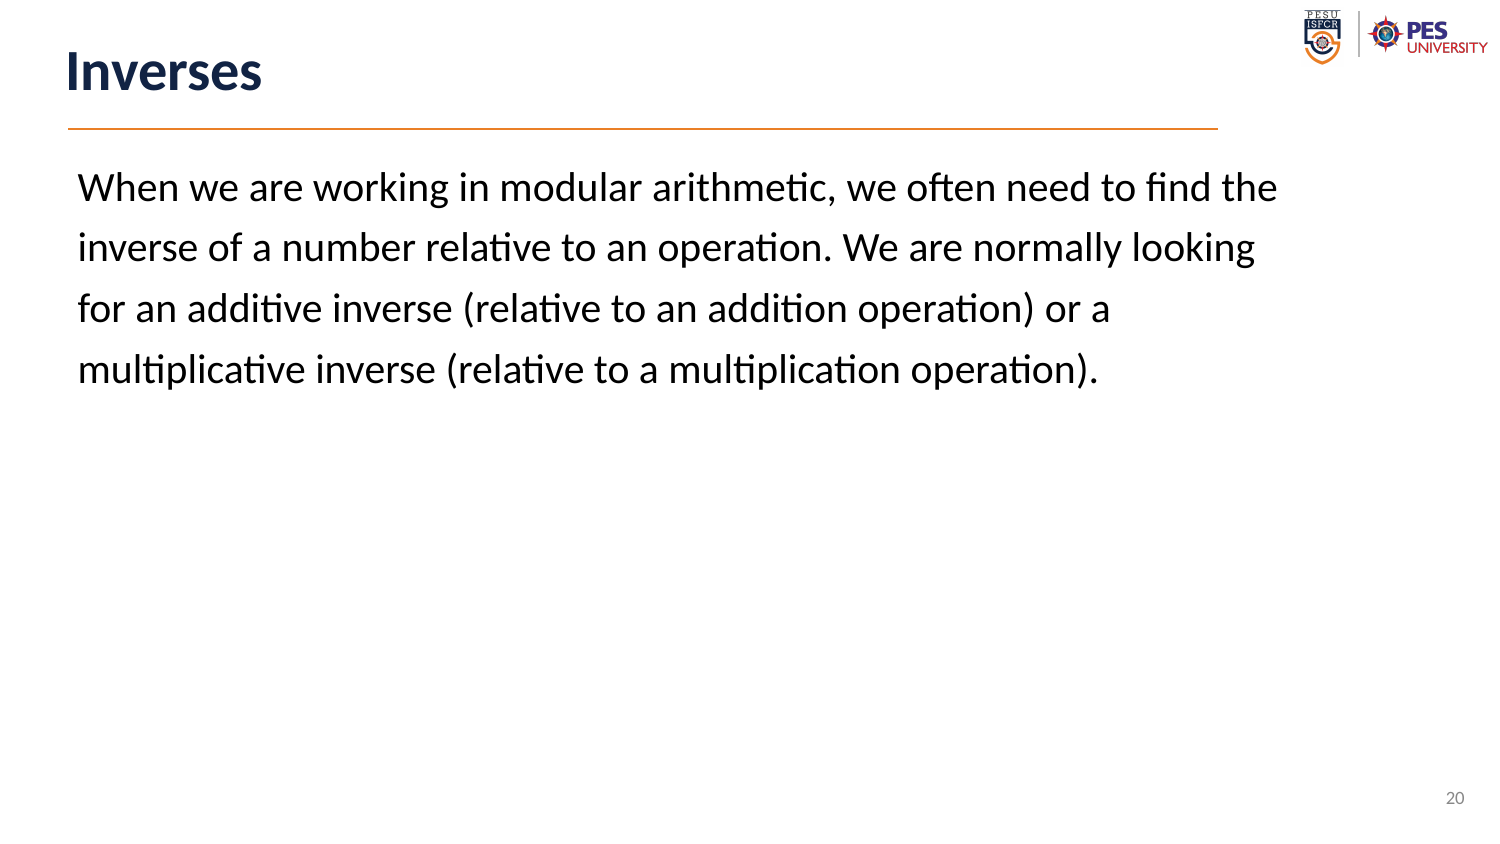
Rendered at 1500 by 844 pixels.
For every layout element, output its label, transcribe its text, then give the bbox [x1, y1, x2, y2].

picture [1367, 15, 1488, 53]
title Inverses [50, 23, 1344, 120]
slide_number 20 [1389, 764, 1480, 830]
picture [1301, 7, 1344, 23]
list When we are working in modular arithmetic, we often need to find the inverse of a number relative to an operation. We are normally looking for an additive inverse (relative to an addition operation) or a multiplicative inverse (relative to a multiplication operation). [50, 157, 1452, 749]
